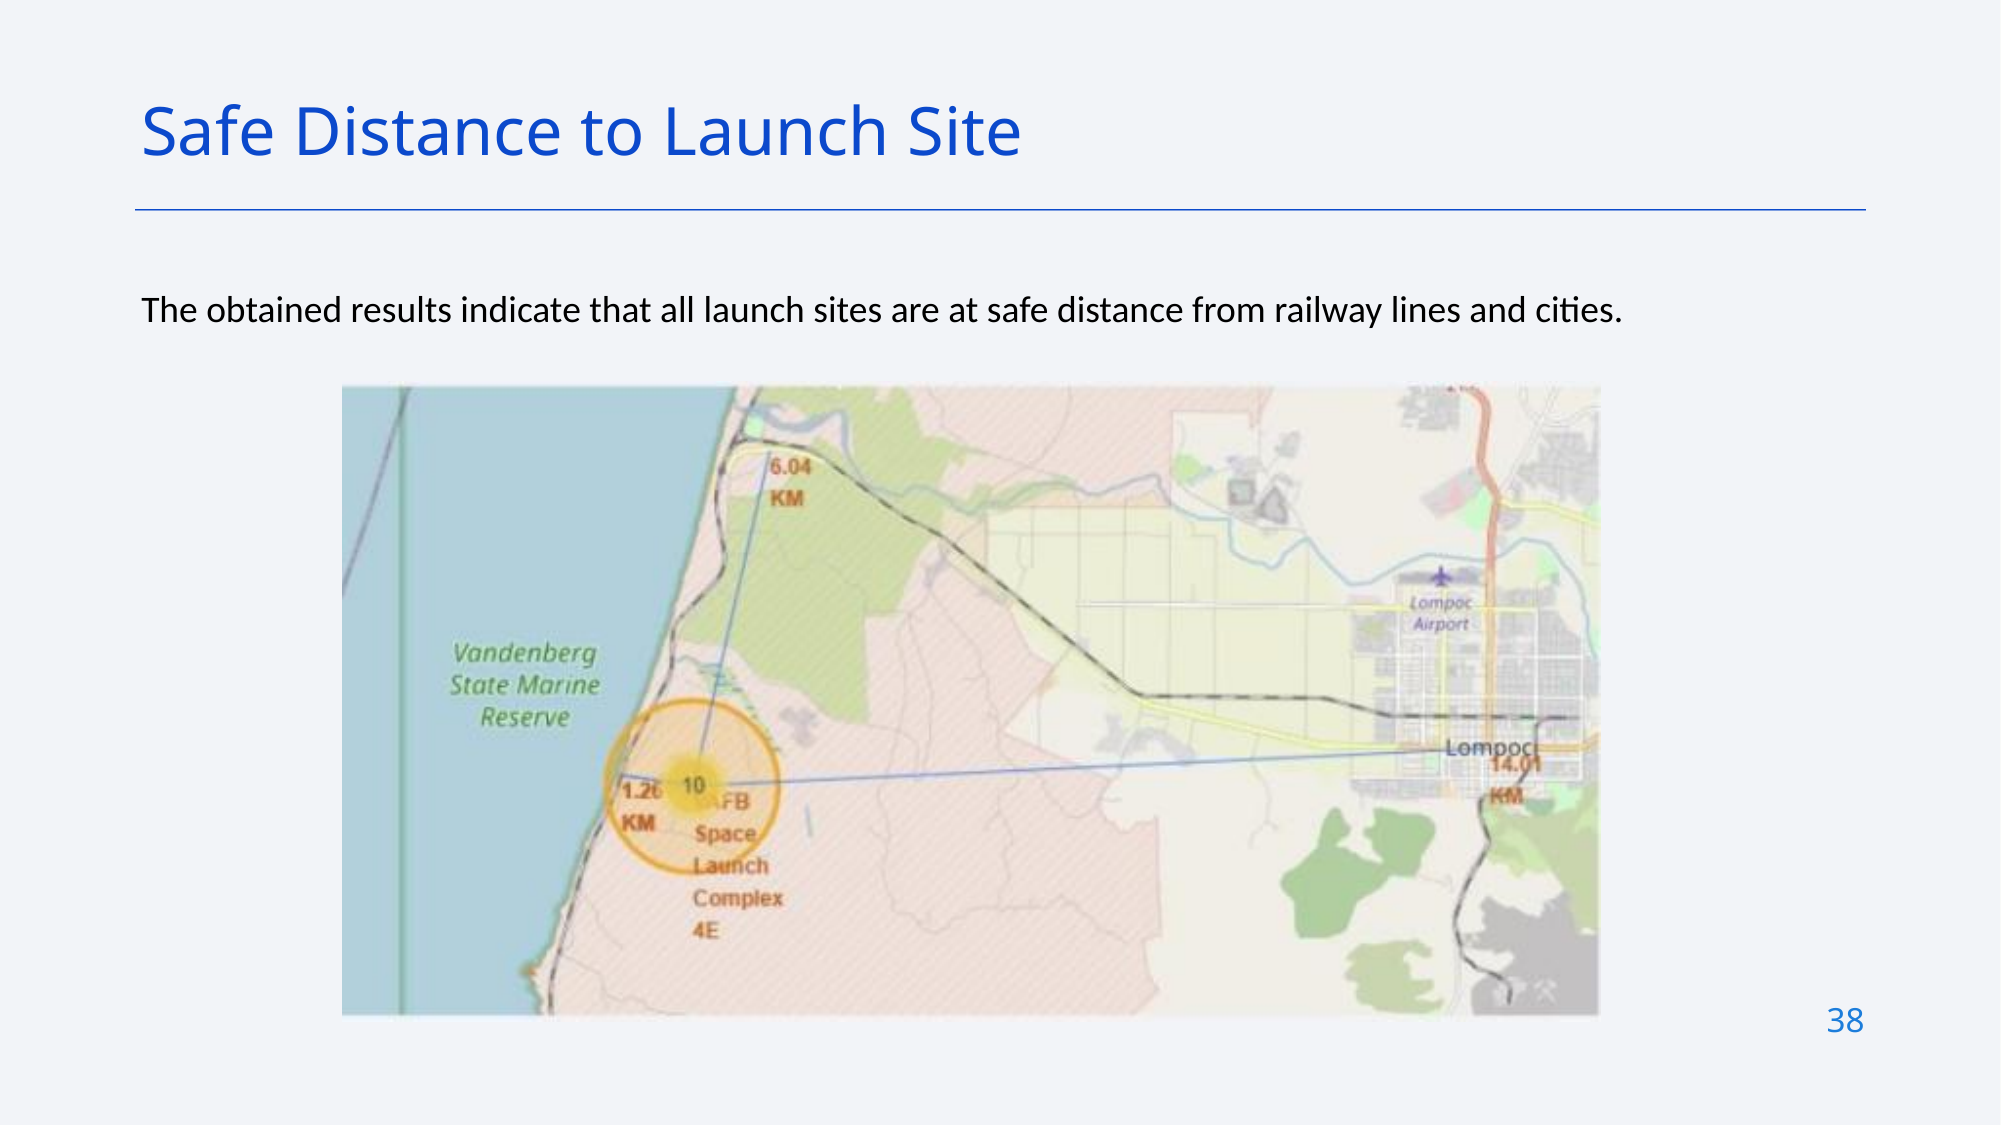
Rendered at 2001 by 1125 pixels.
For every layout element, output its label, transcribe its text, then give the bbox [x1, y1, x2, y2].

text_box Safe Distance to Launch Site [126, 88, 1852, 179]
list The obtained results indicate that all launch sites are at safe distance from railway lines and cities. [126, 277, 1817, 986]
picture [0, 0, 2001, 1125]
slide_number 38 [1429, 988, 1880, 1055]
